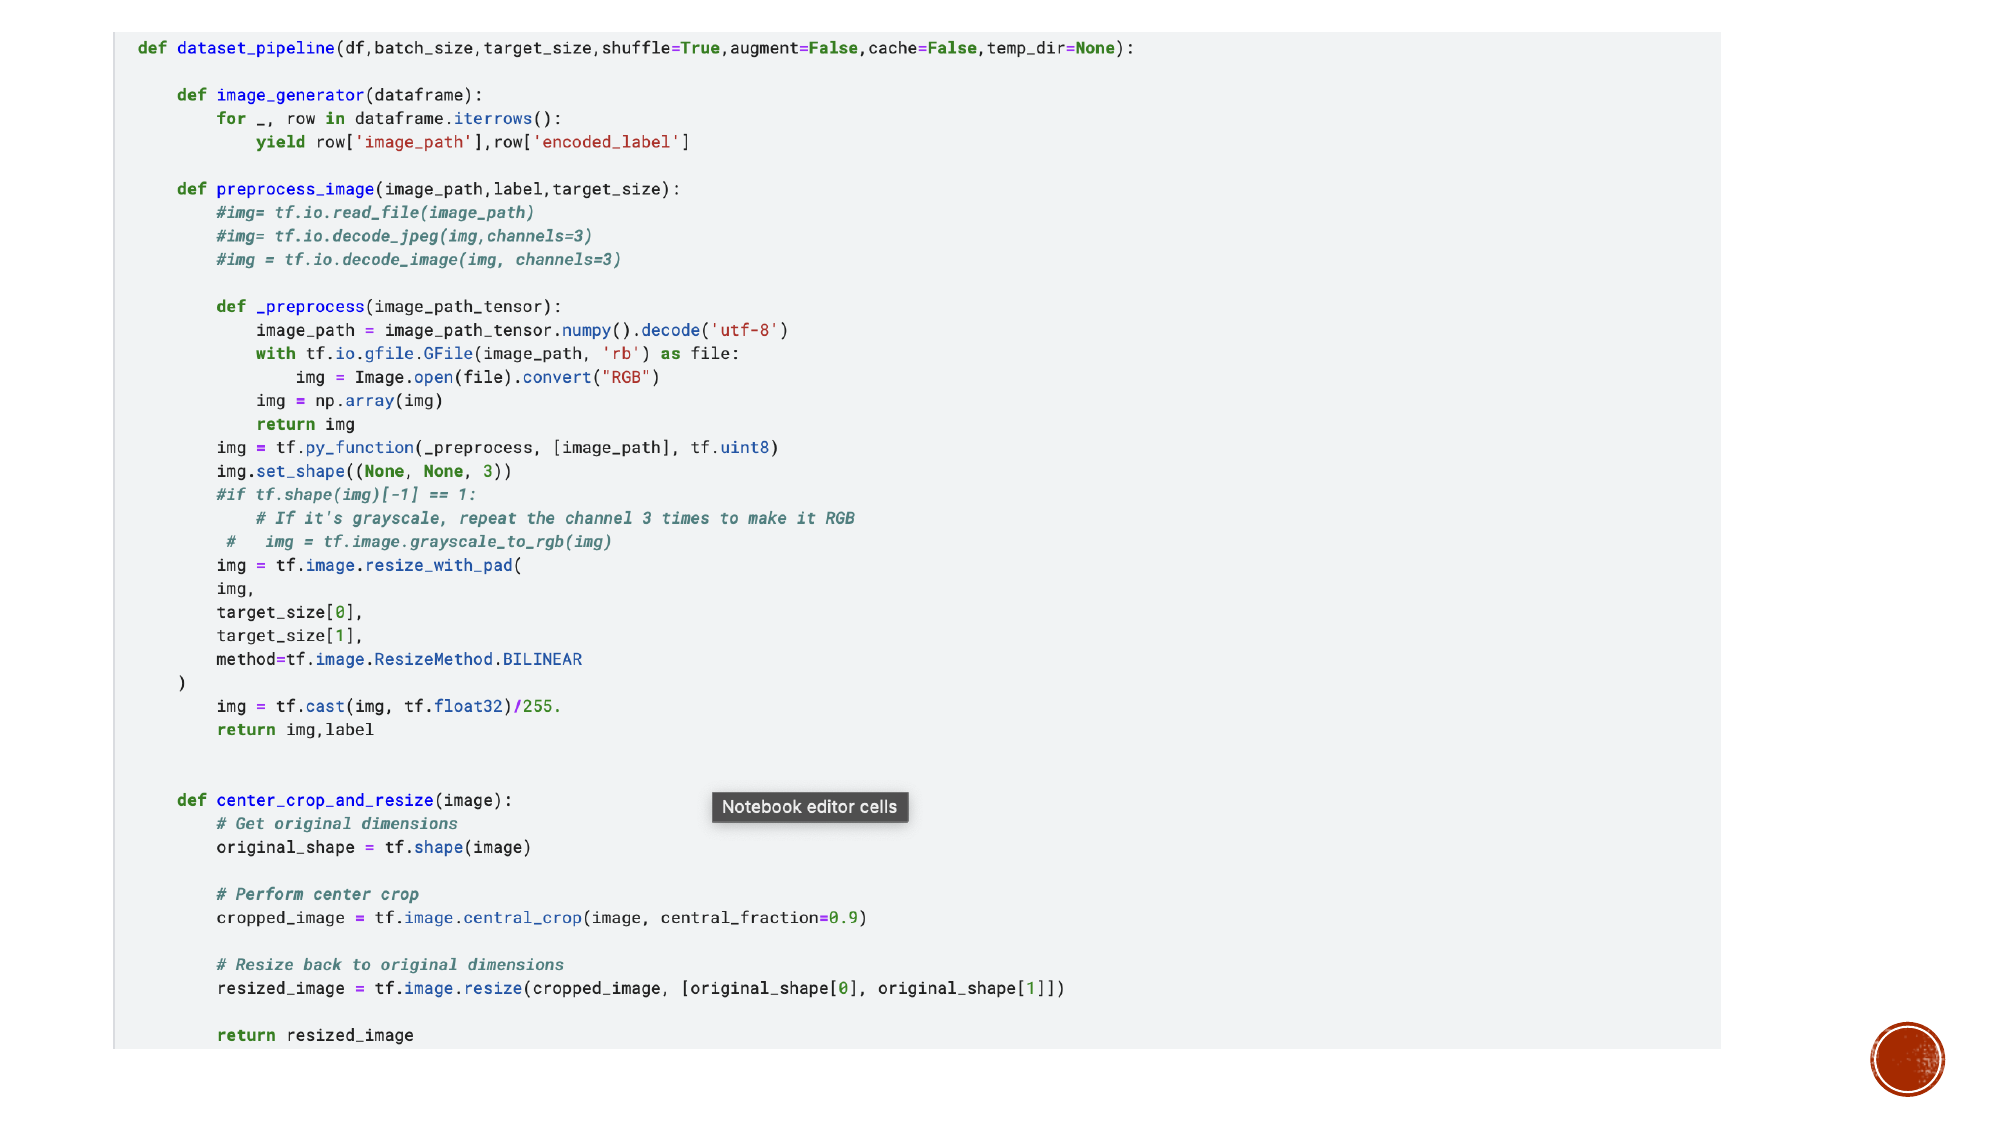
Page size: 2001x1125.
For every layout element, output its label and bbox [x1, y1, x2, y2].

list [116, 35, 1719, 1046]
